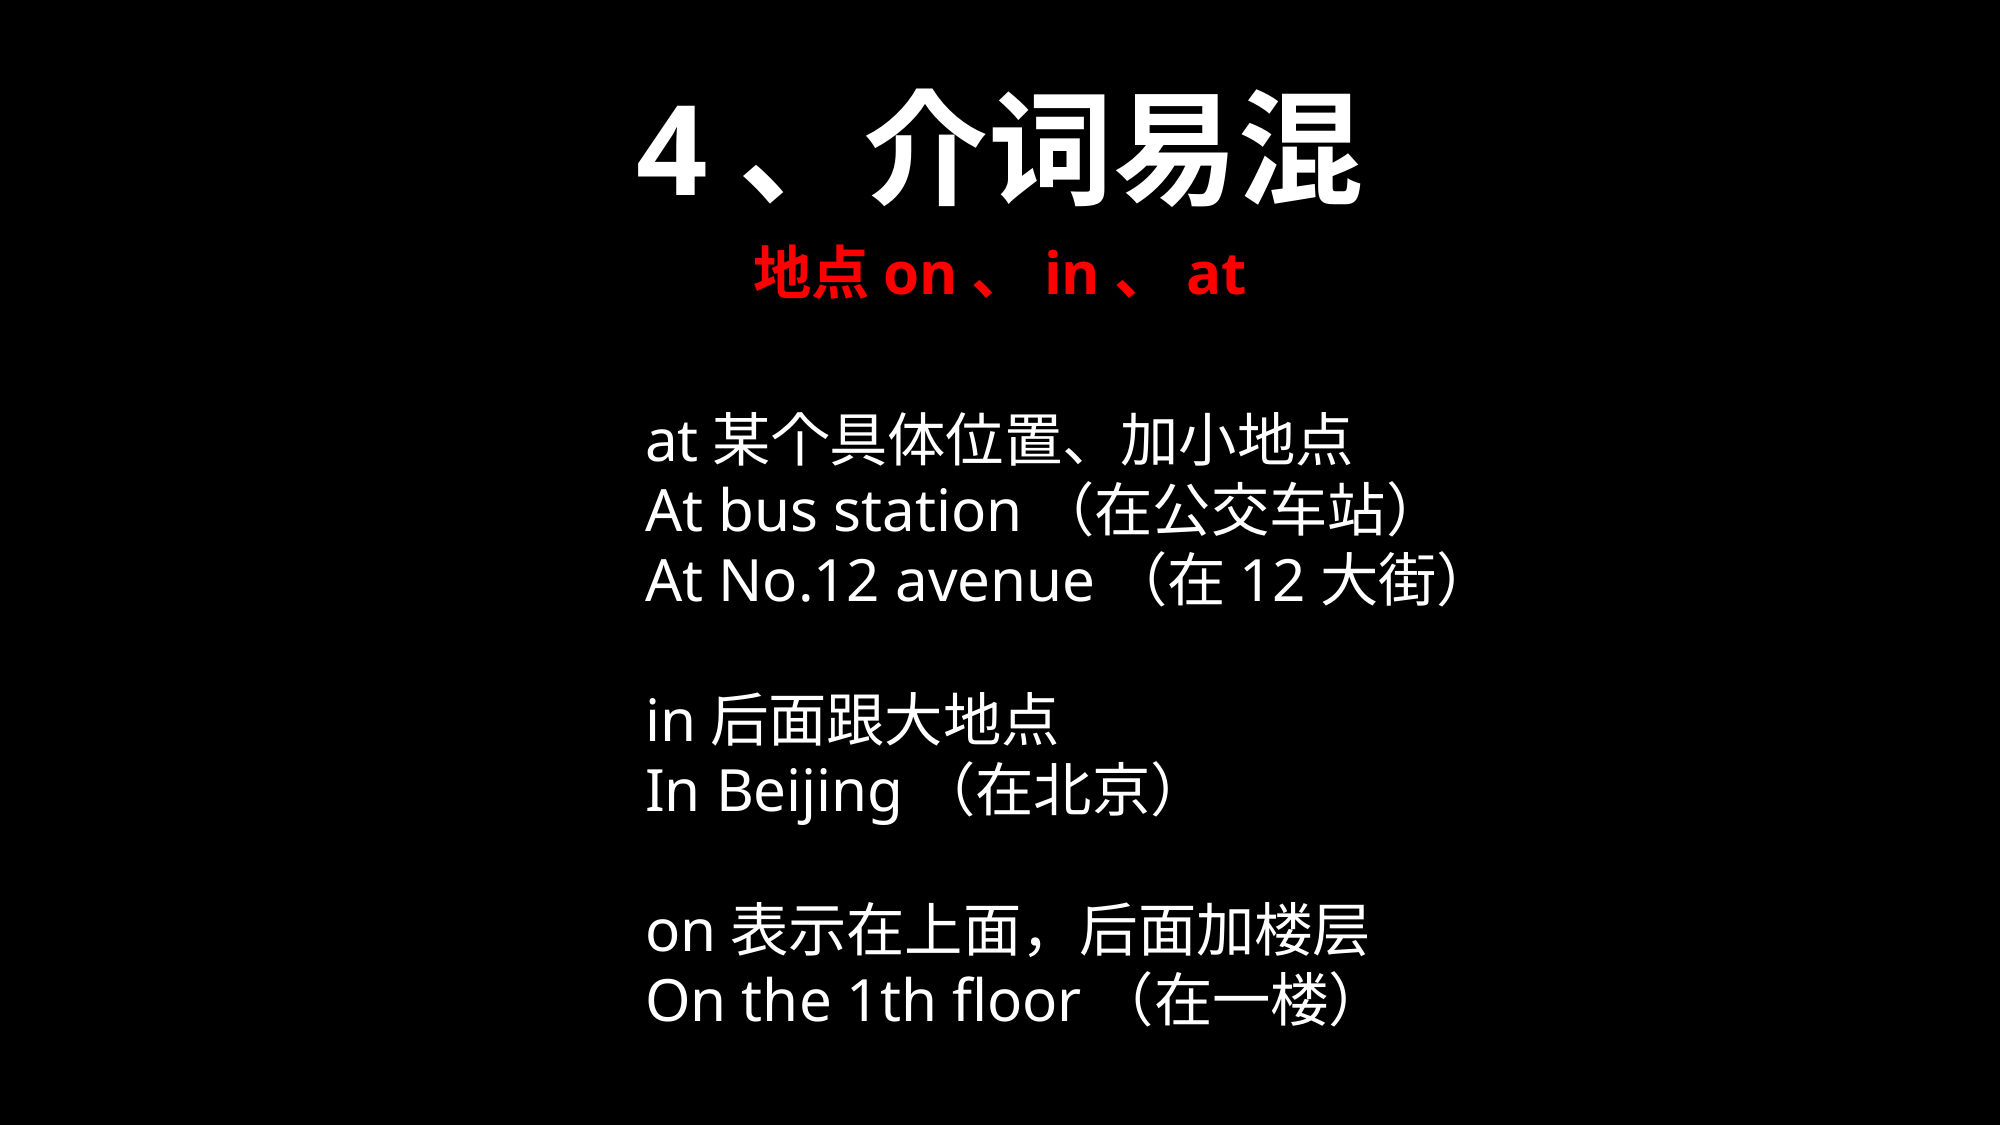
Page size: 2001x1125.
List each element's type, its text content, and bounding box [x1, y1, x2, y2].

text_box 4、介词易混 [622, 62, 1379, 228]
text_box at某个具体位置、加小地点 At bus station（在公交车站） At No.12 avenue（在12大街） in后面跟大地点 In Beijing（在北京） on表示在上面，后面加楼层 On the 1th floor（在一楼） [630, 396, 2000, 1041]
text_box 地点on、in、at [77, 229, 1922, 315]
